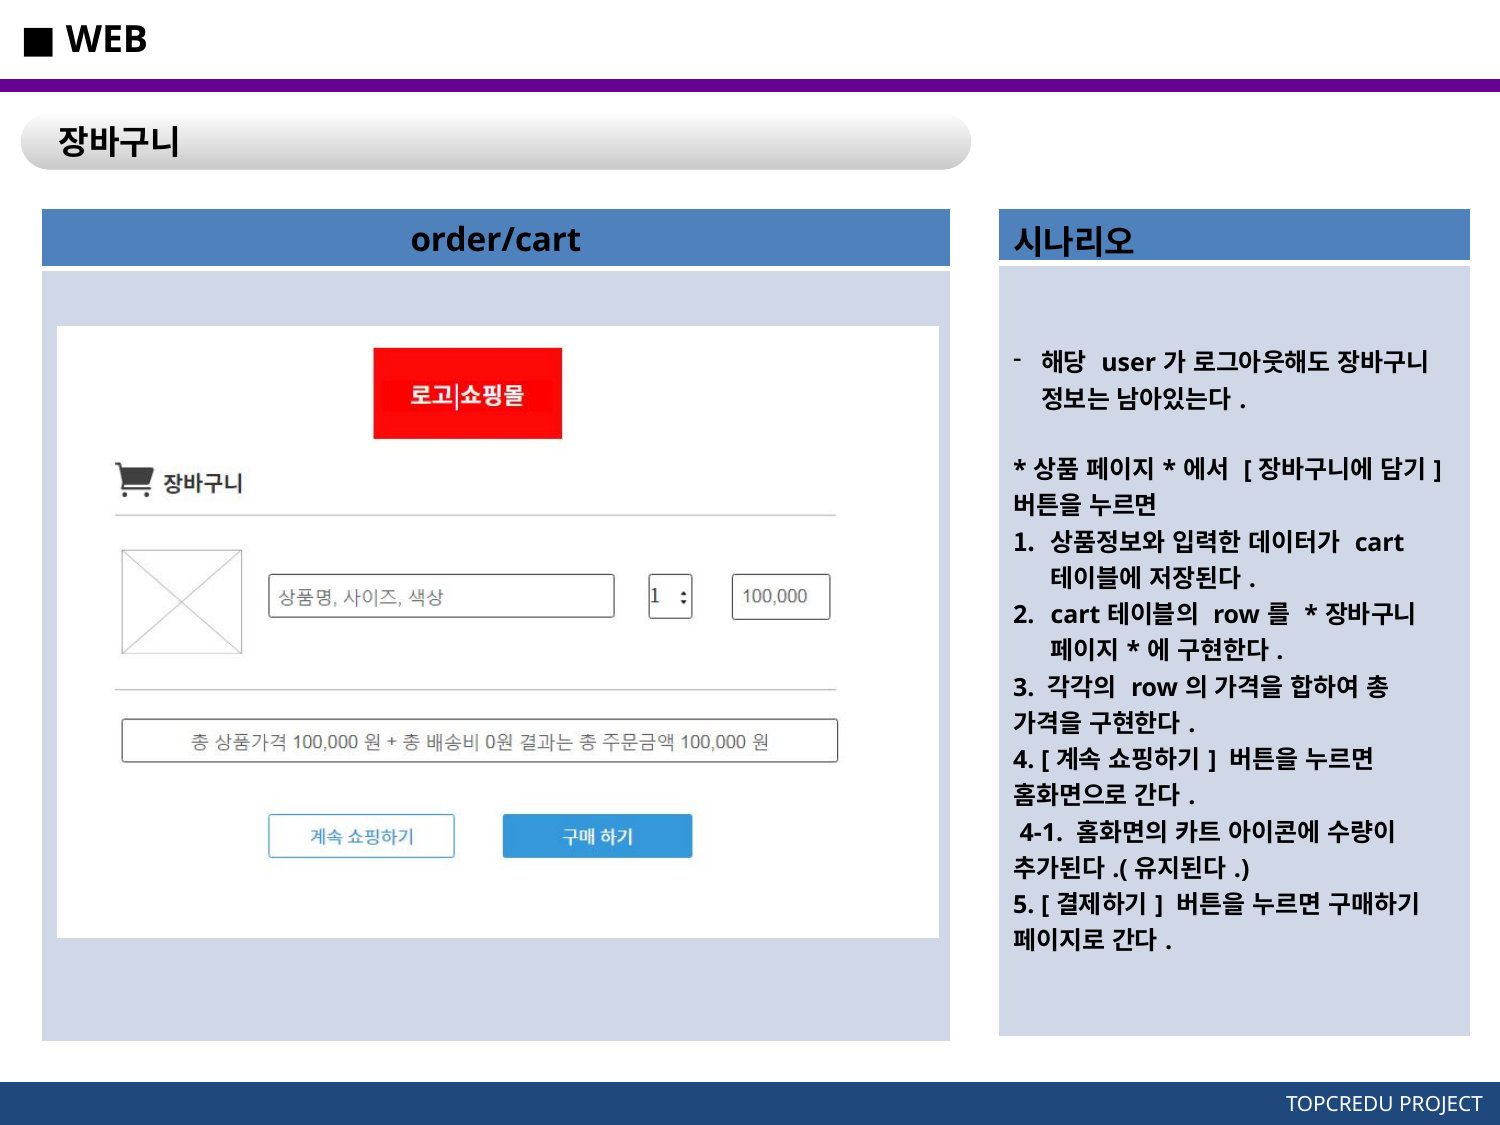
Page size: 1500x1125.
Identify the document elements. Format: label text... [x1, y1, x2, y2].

table_cell 해당 user가 로그아웃해도 장바구니 정보는 남아있는다. *상품 페이지*에서 [장바구니에 담기] 버튼을 누르면 상품정보와 입력한 데이터가 cart 테이블에 저장된다. cart테이블의 row를 *장바구니 페이지*에 구현한다. 3. 각각의 row의 가격을 합하여 총 가격을 구현한다. 4. [계속 쇼핑하기] 버튼을 누르면 홈화면으로 간다. 4-1. 홈화면의 카트 아이콘에 수량이 추가된다.(유지된다.) 5. [결제하기] 버튼을 누르면 구매하기 페이지로 간다. [999, 266, 1470, 1036]
text_box ■ WEB [5, 7, 774, 67]
table_header order/cart [42, 209, 950, 266]
text_box [0, 79, 1500, 92]
table_cell [42, 271, 950, 1041]
table_header 시나리오 [999, 209, 1470, 260]
picture [56, 325, 940, 938]
text_box 장바구니 [17, 110, 975, 173]
